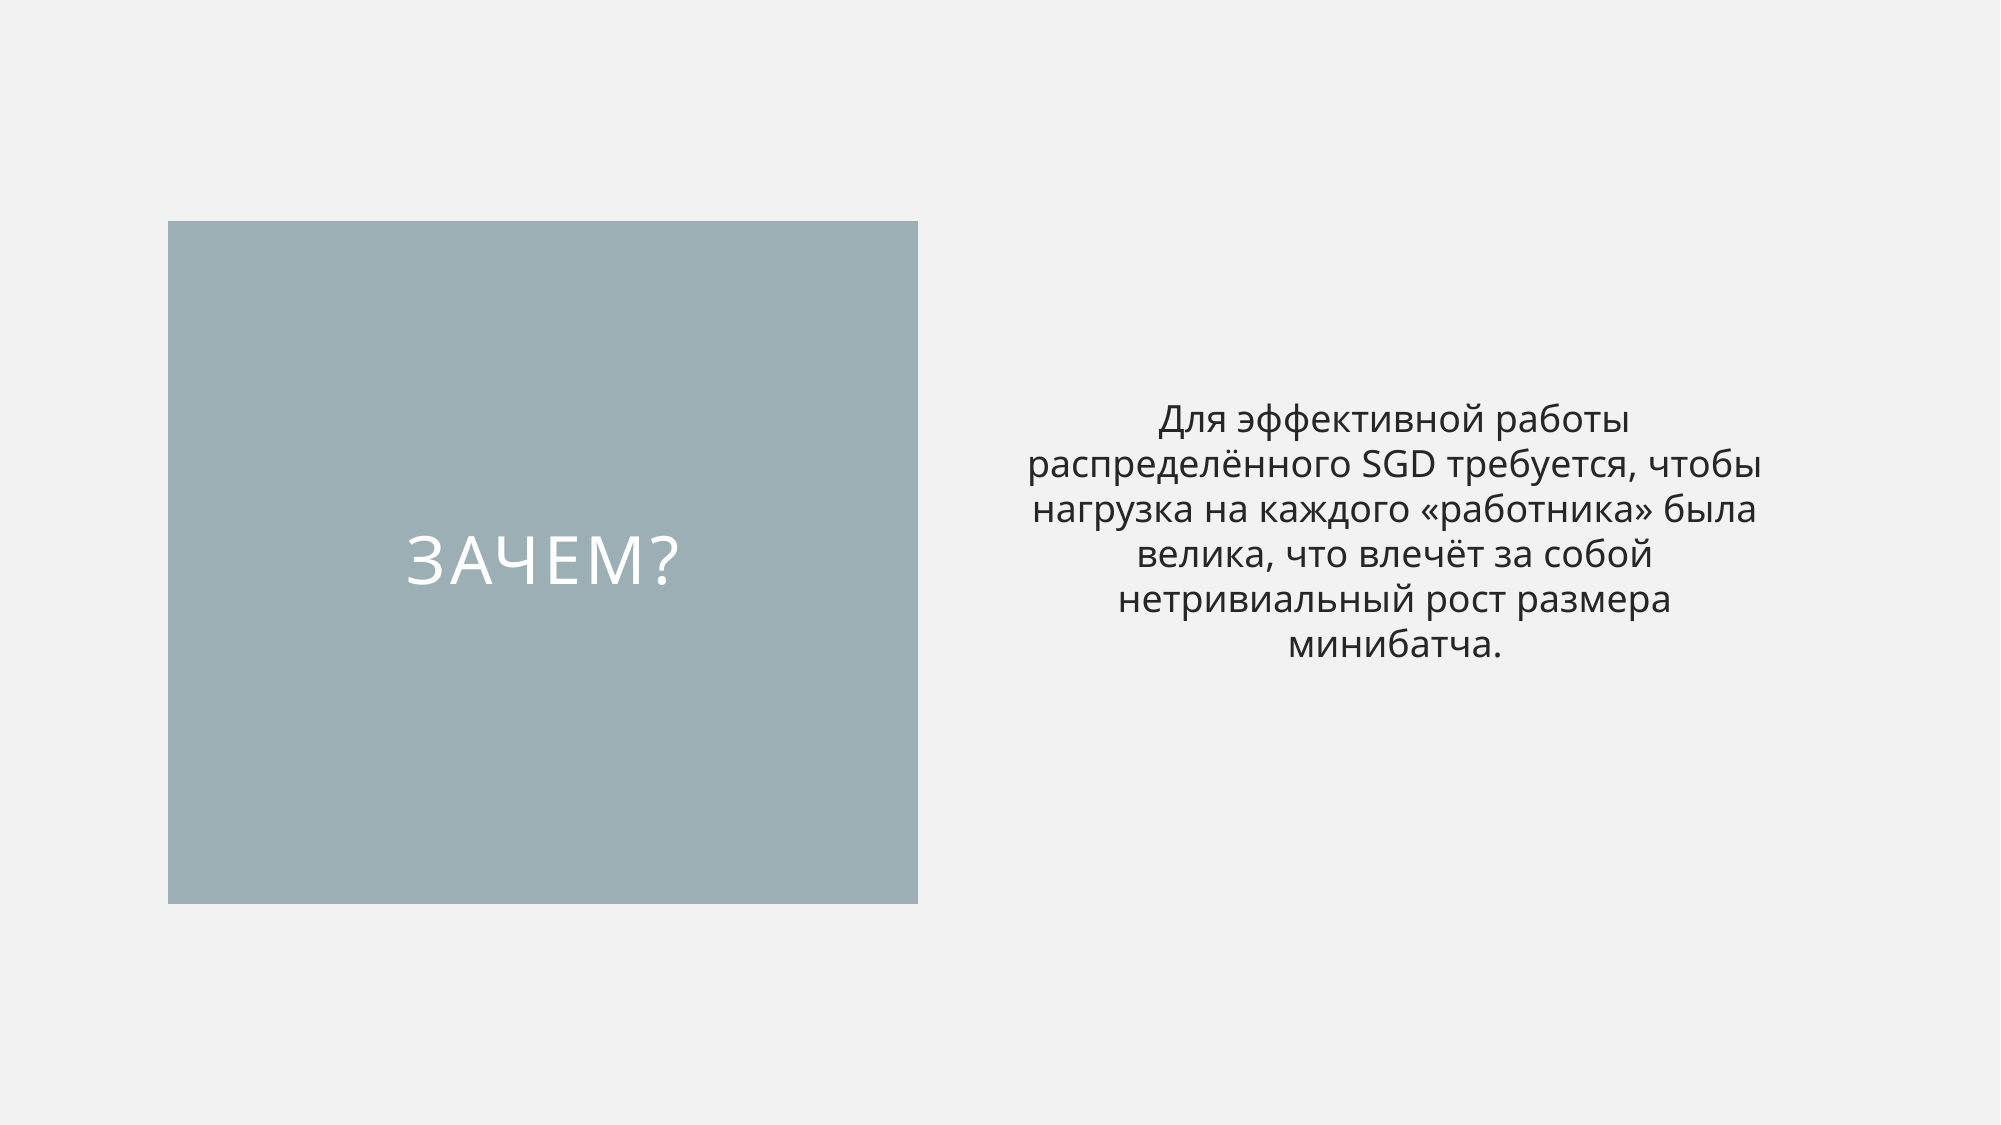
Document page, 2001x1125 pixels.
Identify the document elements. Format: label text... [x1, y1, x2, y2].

list Для эффективной работы распределённого SGD требуется, чтобы нагрузка на каждого «работника» была велика, что влечёт за собой нетривиальный рост размера минибатча. [999, 236, 1791, 888]
title Зачем? [181, 234, 905, 891]
